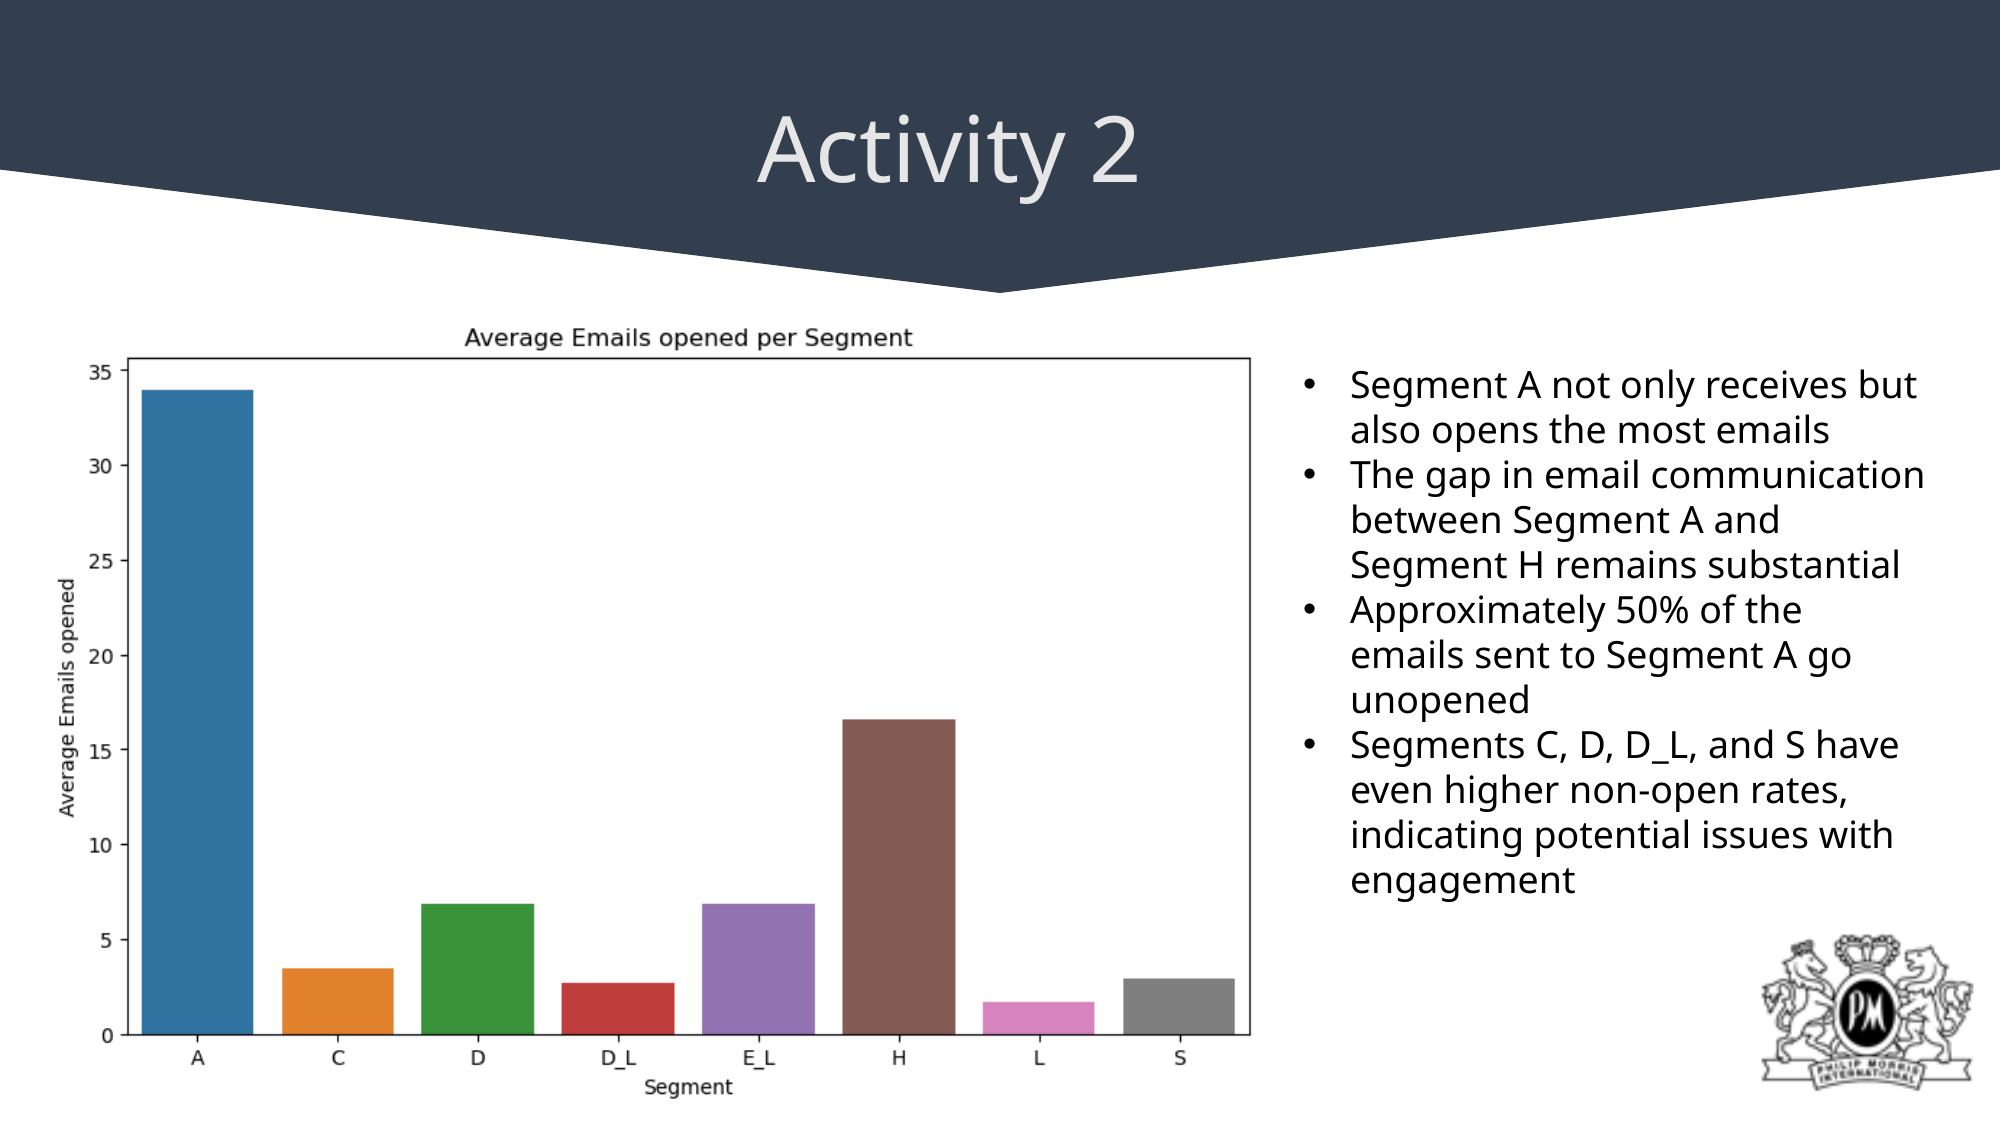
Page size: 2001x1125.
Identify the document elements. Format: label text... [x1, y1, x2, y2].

text_box Activity 2 [742, 83, 1158, 208]
picture [1743, 887, 2000, 1125]
picture [38, 311, 1264, 1112]
text_box Segment A not only receives but also opens the most emails The gap in email communication between Segment A and Segment H remains substantial Approximately 50% of the emails sent to Segment A go unopened Segments C, D, D_L, and S have even higher non-open rates, indicating potential issues with engagement [1288, 353, 1942, 953]
text_box [0, 0, 2000, 295]
